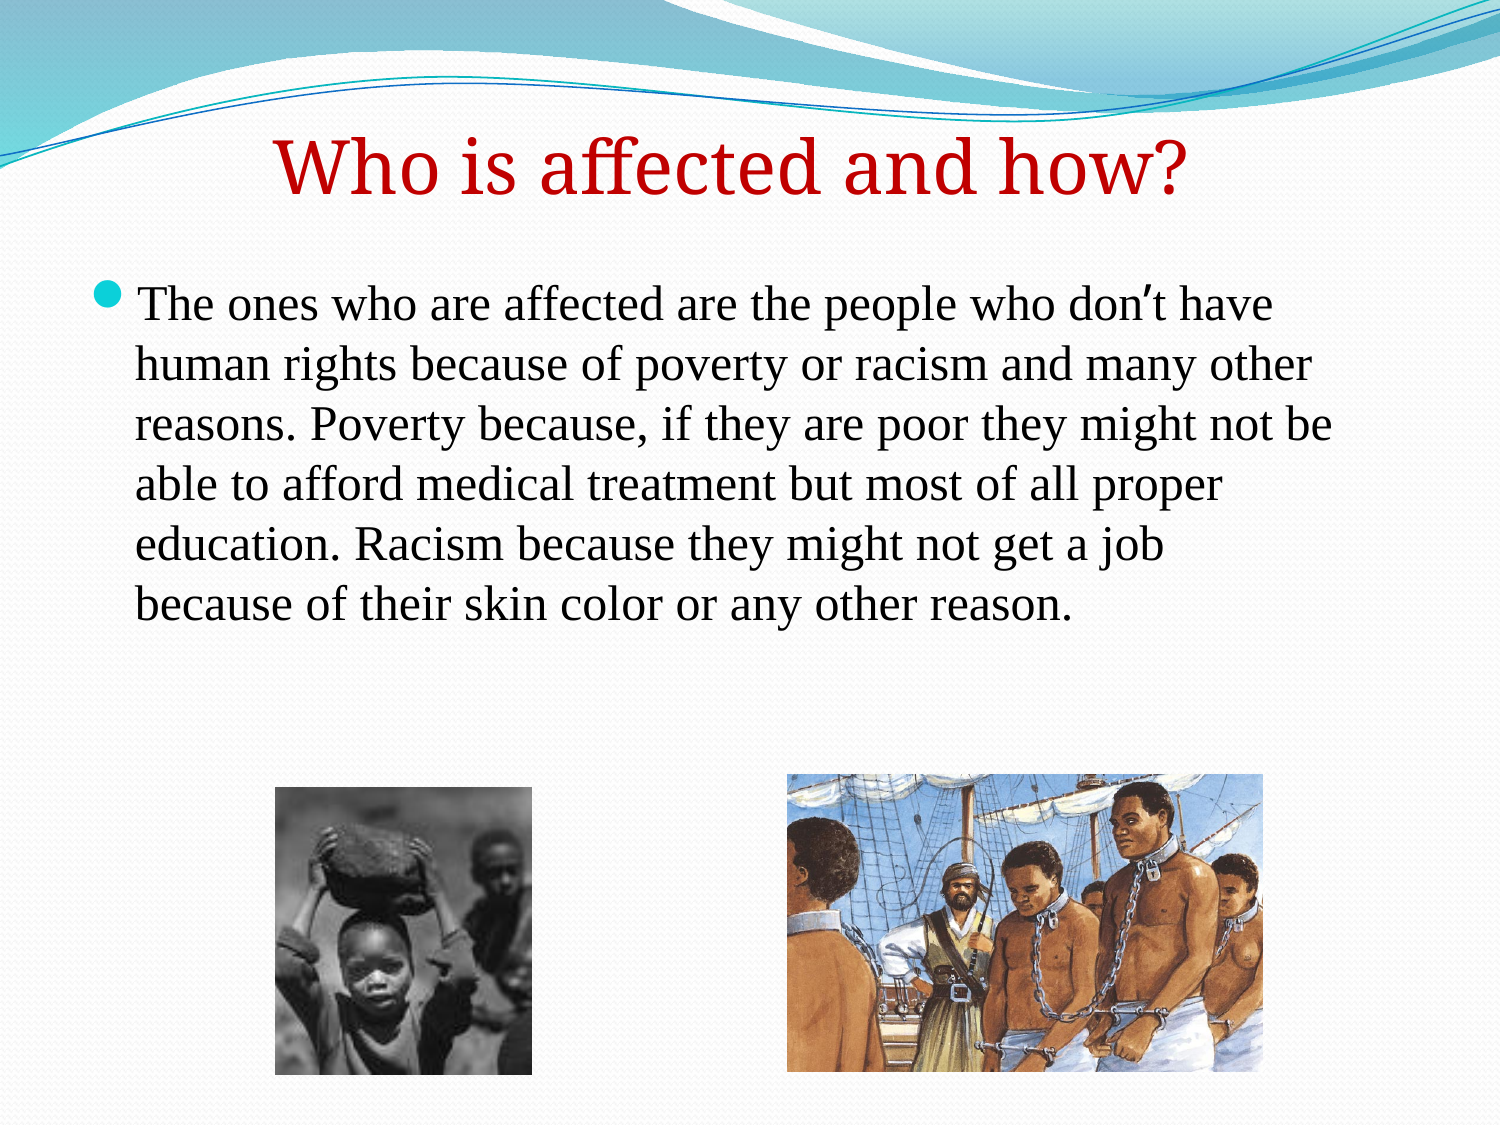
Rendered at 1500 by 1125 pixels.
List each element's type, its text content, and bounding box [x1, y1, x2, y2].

picture [787, 774, 1263, 1073]
list The ones who are affected are the people who don’t have human rights because of poverty or racism and many other reasons. Poverty because, if they are poor they might not be able to afford medical treatment but most of all proper education. Racism because they might not get a job because of their skin color or any other reason. [75, 262, 1350, 713]
picture [274, 787, 533, 1075]
text_box Who is affected and how? [187, 112, 1275, 218]
